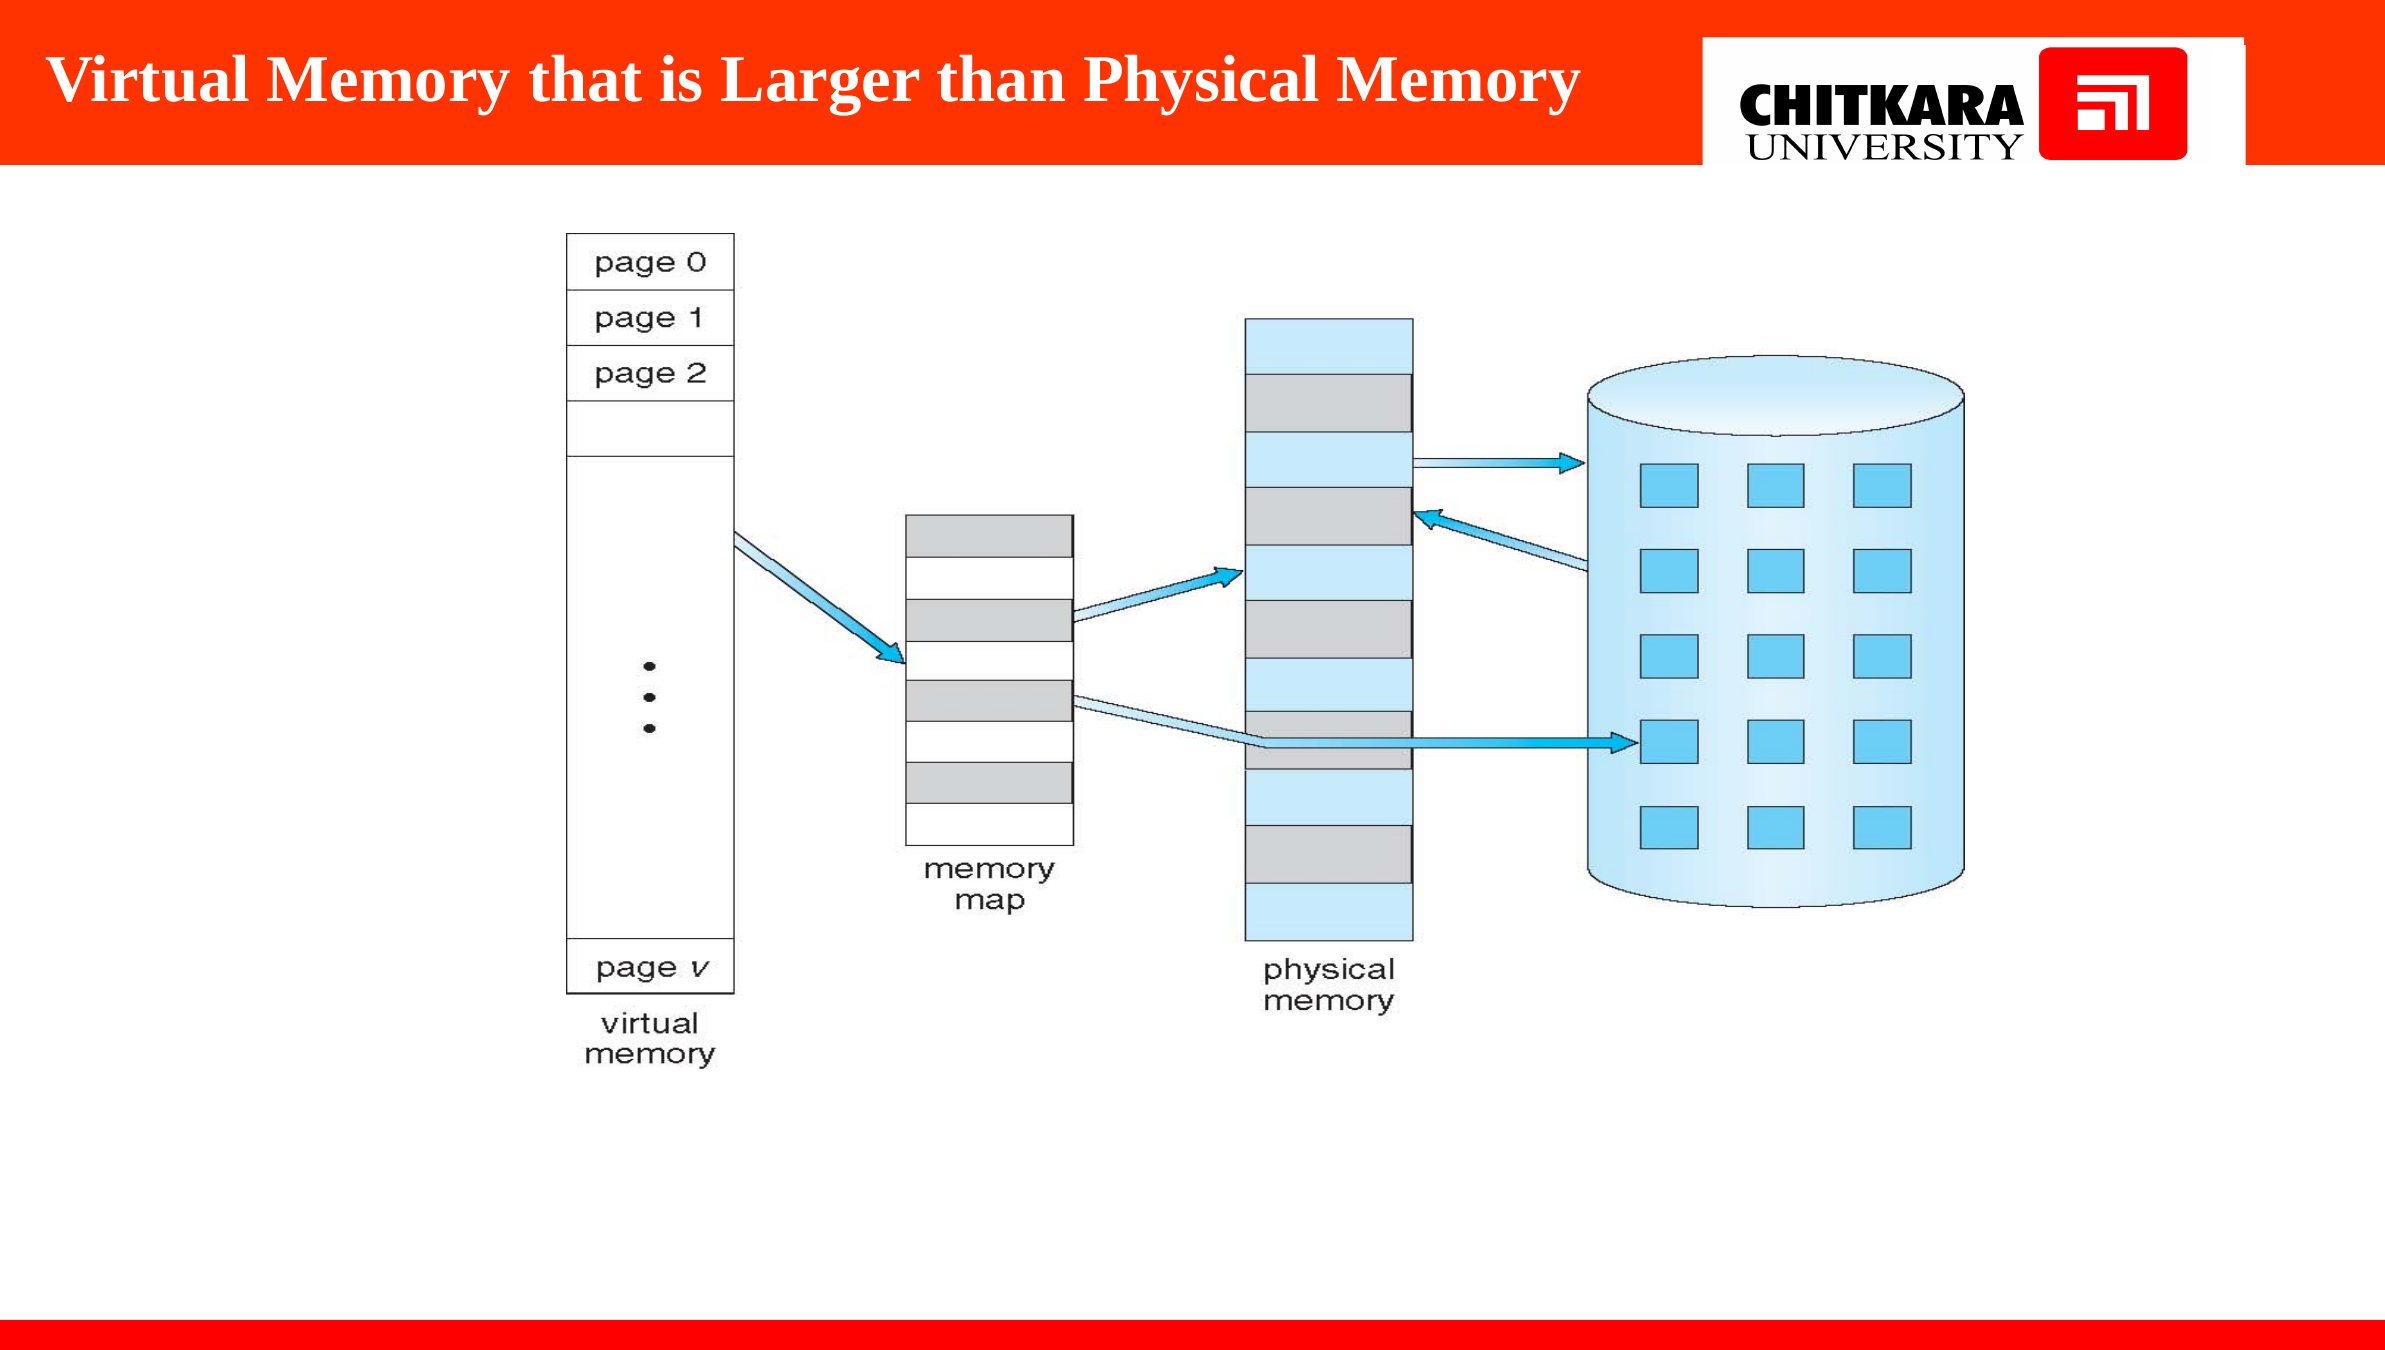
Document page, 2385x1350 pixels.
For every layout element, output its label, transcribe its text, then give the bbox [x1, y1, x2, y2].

title Virtual Memory that is Larger than Physical Memory [29, 14, 1631, 135]
picture [1709, 44, 2211, 165]
picture [566, 233, 1965, 1071]
